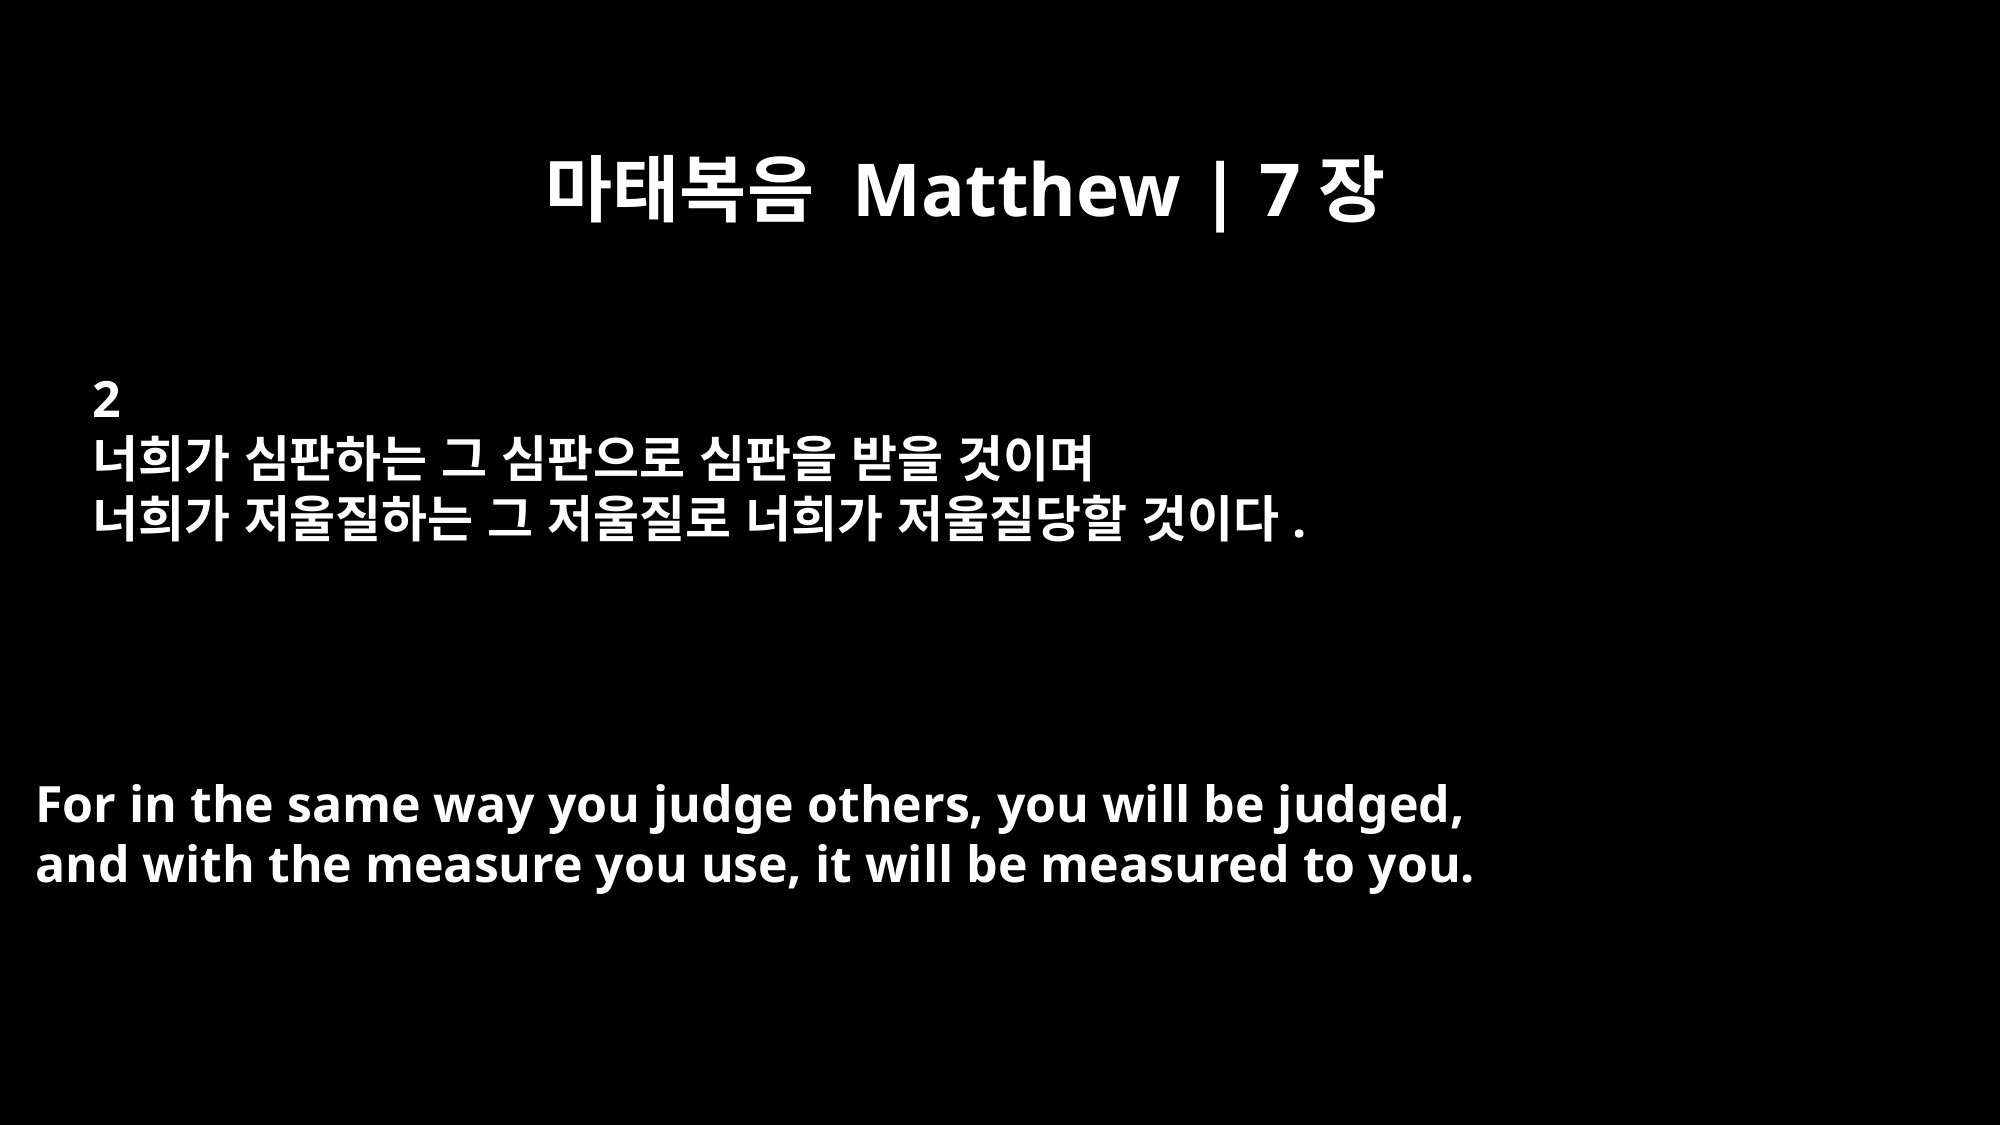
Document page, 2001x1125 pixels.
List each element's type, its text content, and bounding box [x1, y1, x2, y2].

text_box 2 너희가 심판하는 그 심판으로 심판을 받을 것이며 너희가 저울질하는 그 저울질로 너희가 저울질당할 것이다. [77, 359, 1322, 555]
text_box 마태복음 Matthew | 7장 [530, 136, 1401, 239]
text_box For in the same way you judge others, you will be judged, and with the measure you use, it will be measured to you. [20, 764, 1491, 900]
